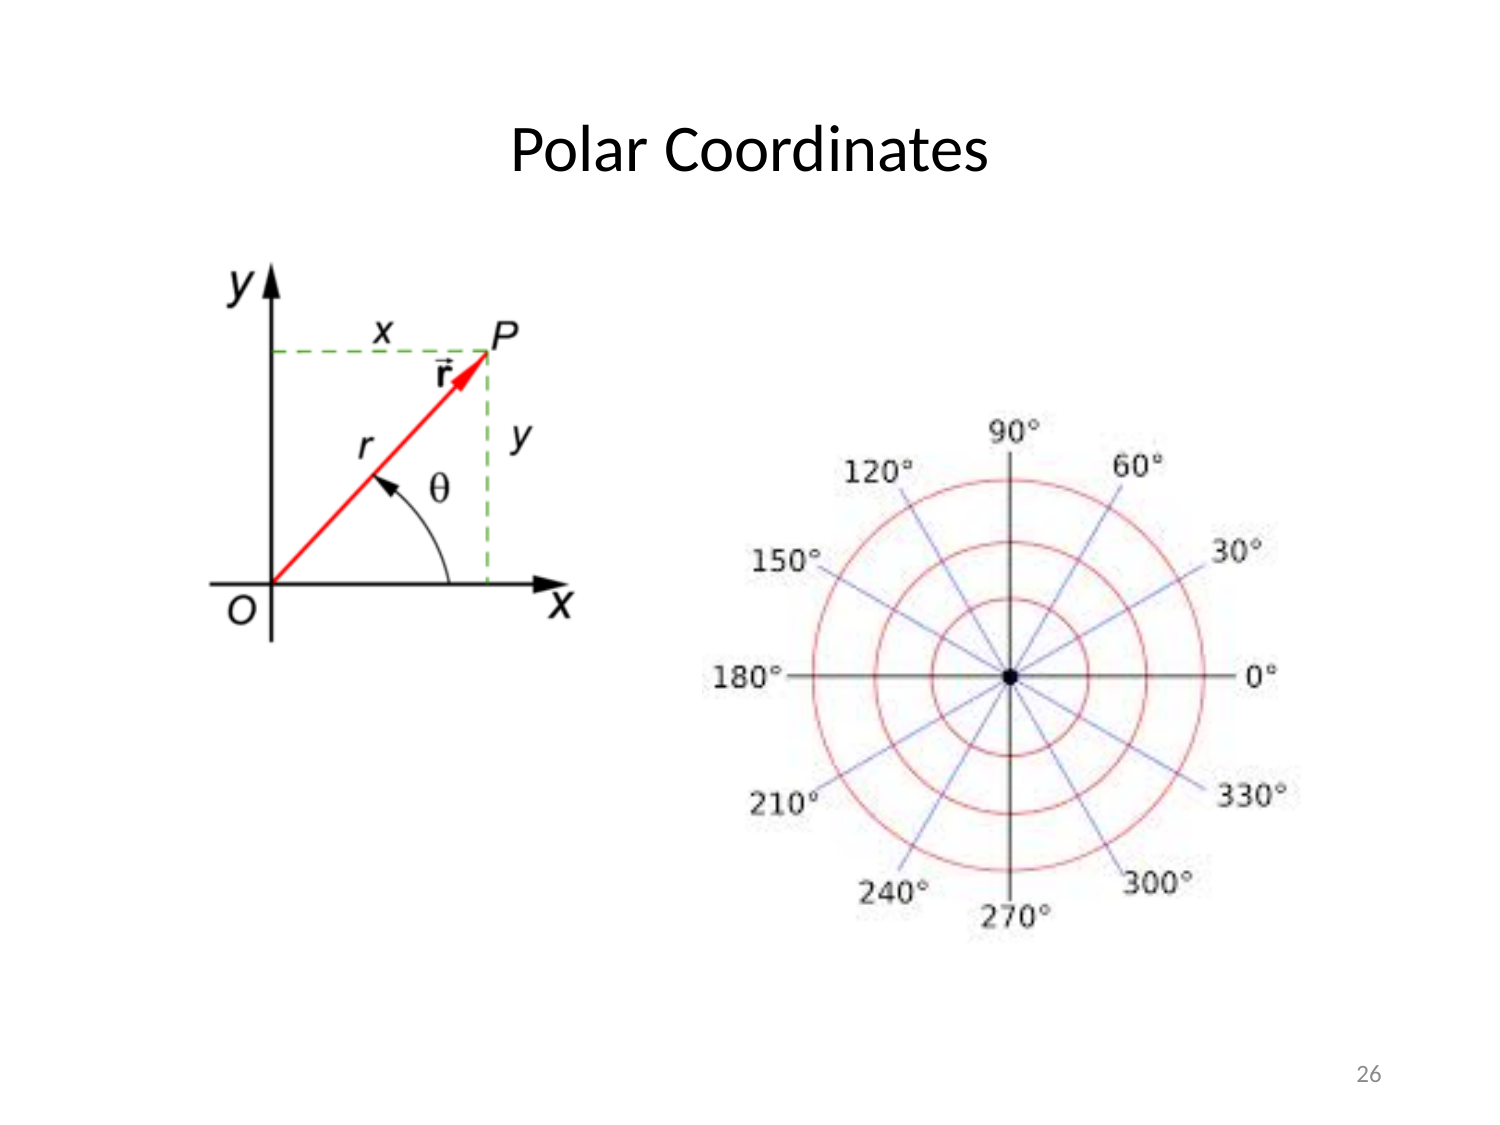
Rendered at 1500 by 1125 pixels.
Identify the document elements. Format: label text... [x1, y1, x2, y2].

title Polar Coordinates [103, 59, 1397, 241]
picture [172, 255, 634, 661]
slide_number 26 [1059, 1042, 1397, 1103]
picture [702, 367, 1326, 991]
